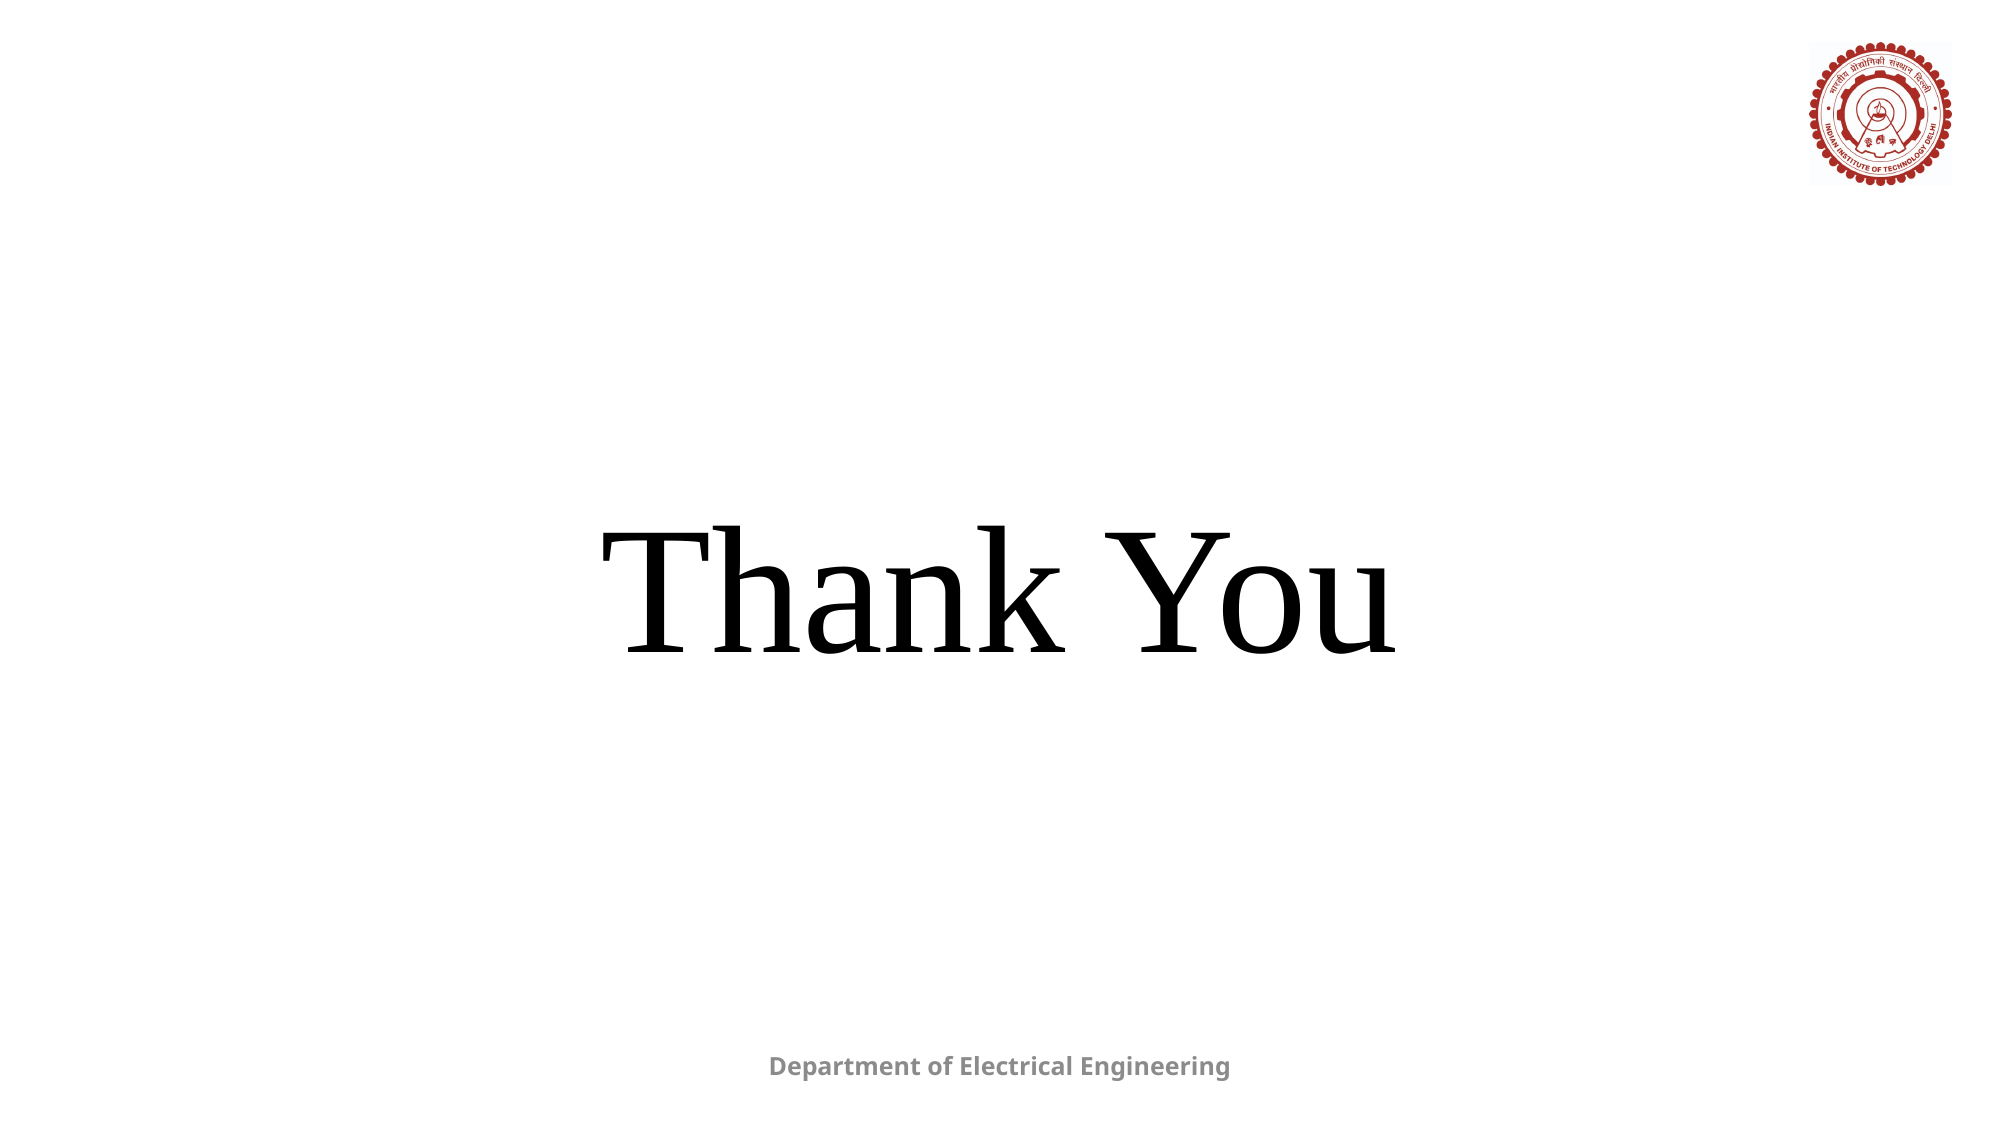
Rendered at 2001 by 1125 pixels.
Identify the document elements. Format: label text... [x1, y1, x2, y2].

footer Department of Electrical Engineering [662, 1028, 1338, 1103]
picture [1809, 42, 1952, 186]
list Thank You [137, 419, 1863, 697]
